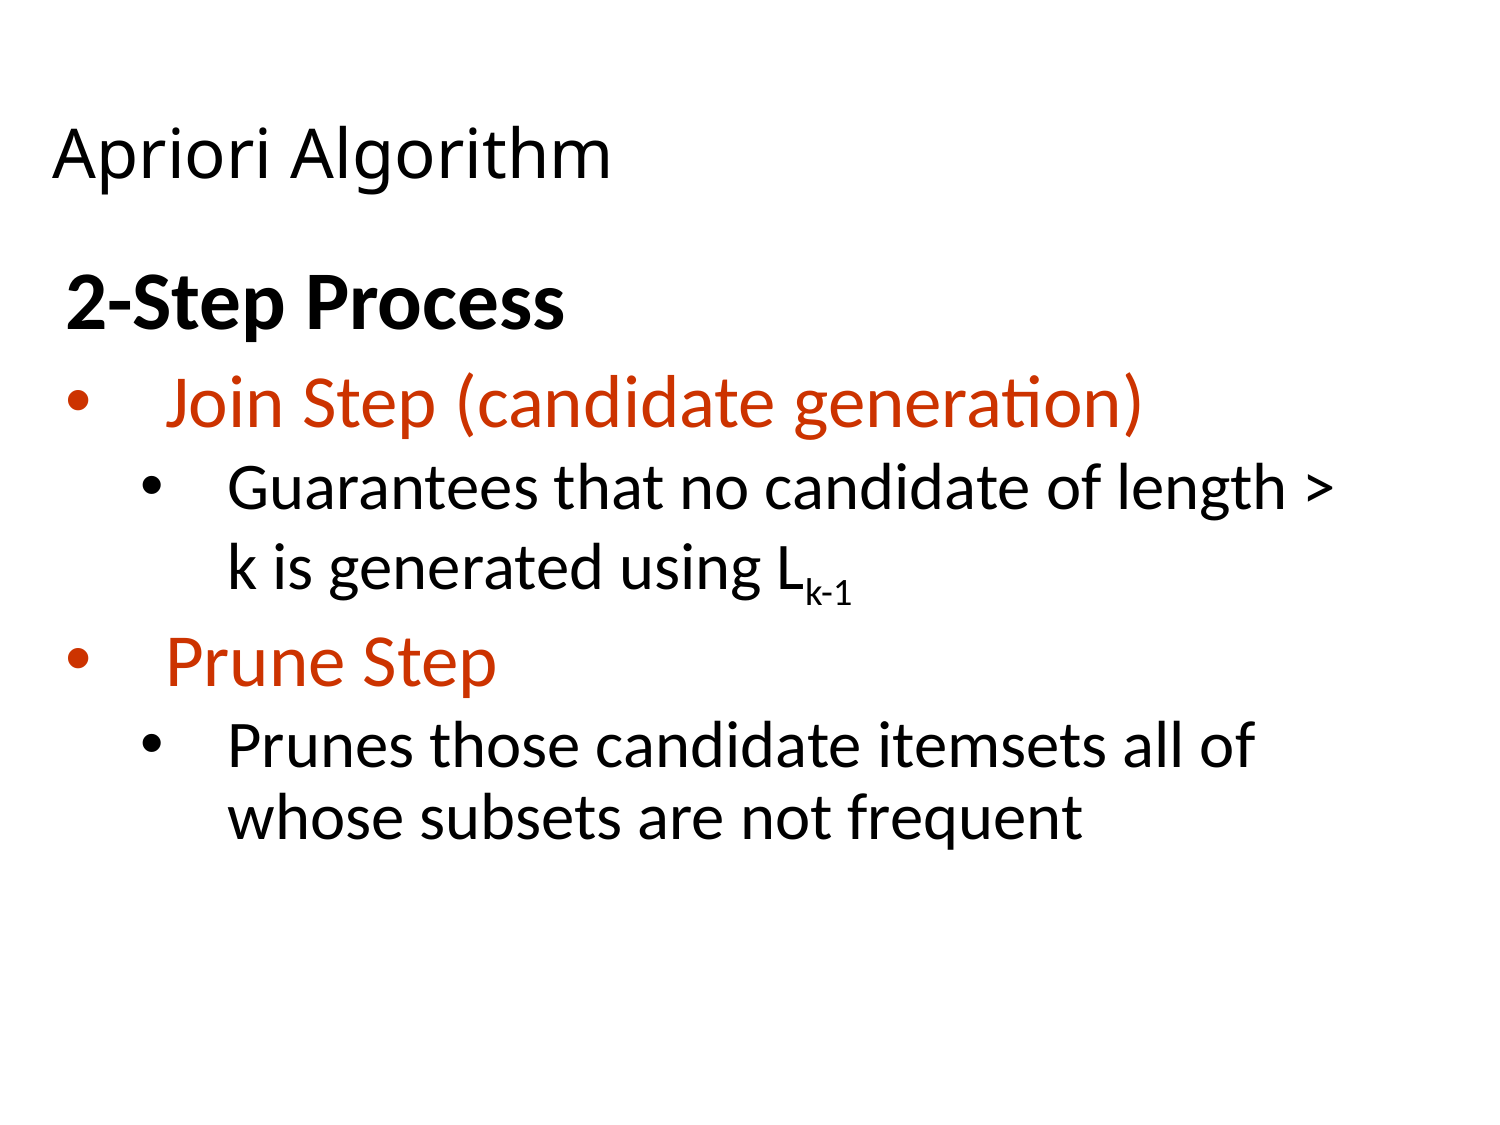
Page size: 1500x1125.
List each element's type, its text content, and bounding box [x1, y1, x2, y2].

list 2-Step Process Join Step (candidate generation) Guarantees that no candidate of length > k is generated using Lk-1 Prune Step Prunes those candidate itemsets all of whose subsets are not frequent [50, 249, 1375, 1063]
title Apriori Algorithm [37, 62, 1425, 250]
